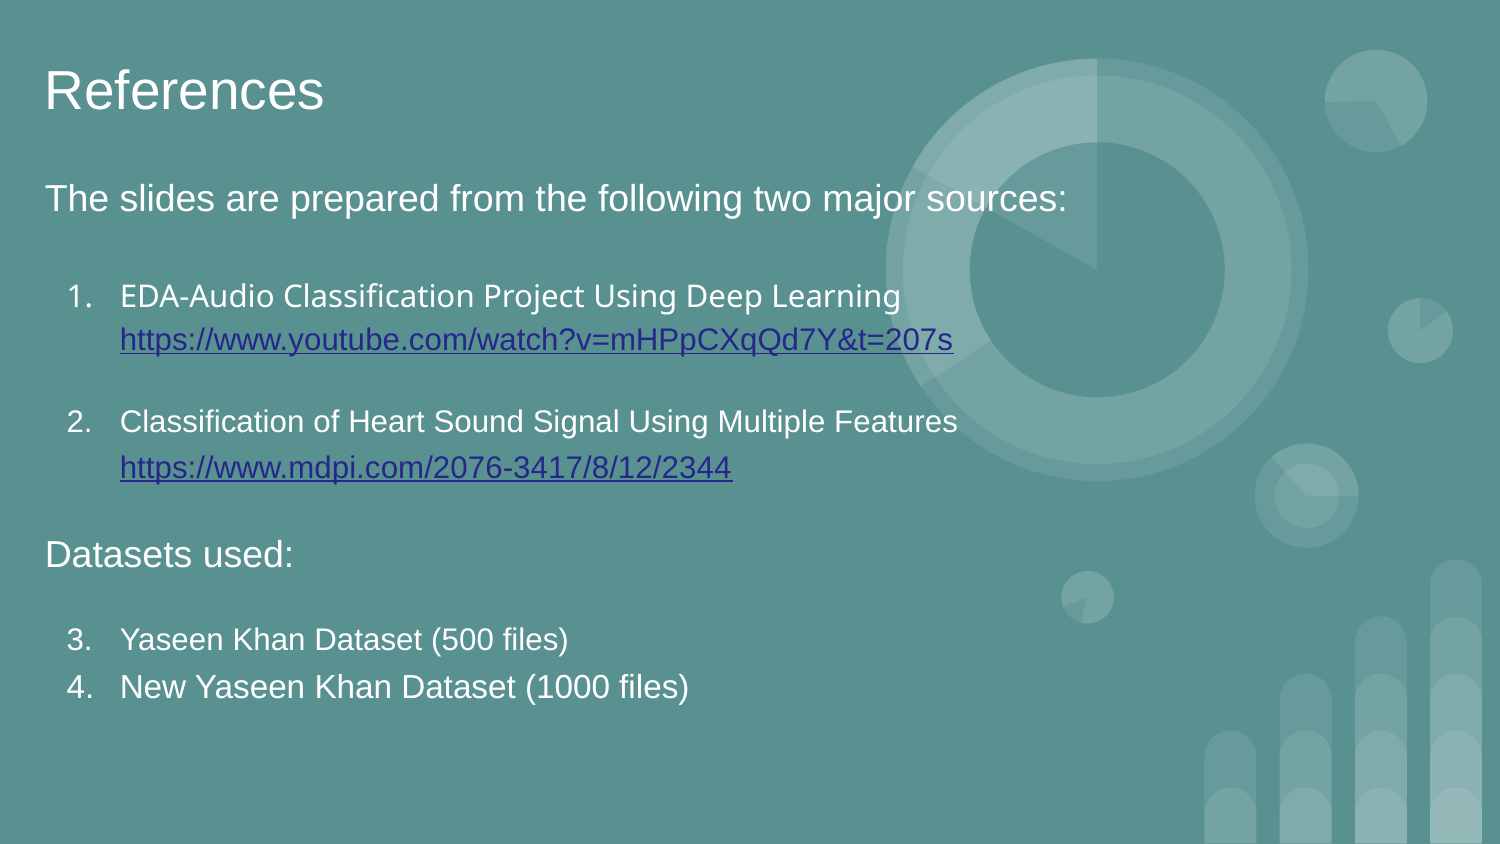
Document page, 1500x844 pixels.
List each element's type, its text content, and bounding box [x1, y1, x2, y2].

subtitle The slides are prepared from the following two major sources: EDA-Audio Classification Project Using Deep Learning https://www.youtube.com/watch?v=mHPpCXqQd7Y&t=207s Classification of Heart Sound Signal Using Multiple Features https://www.mdpi.com/2076-3417/8/12/2344 Datasets used: Yaseen Khan Dataset (500 files) New Yaseen Khan Dataset (1000 files) [29, 152, 1471, 808]
title References [29, 29, 708, 136]
